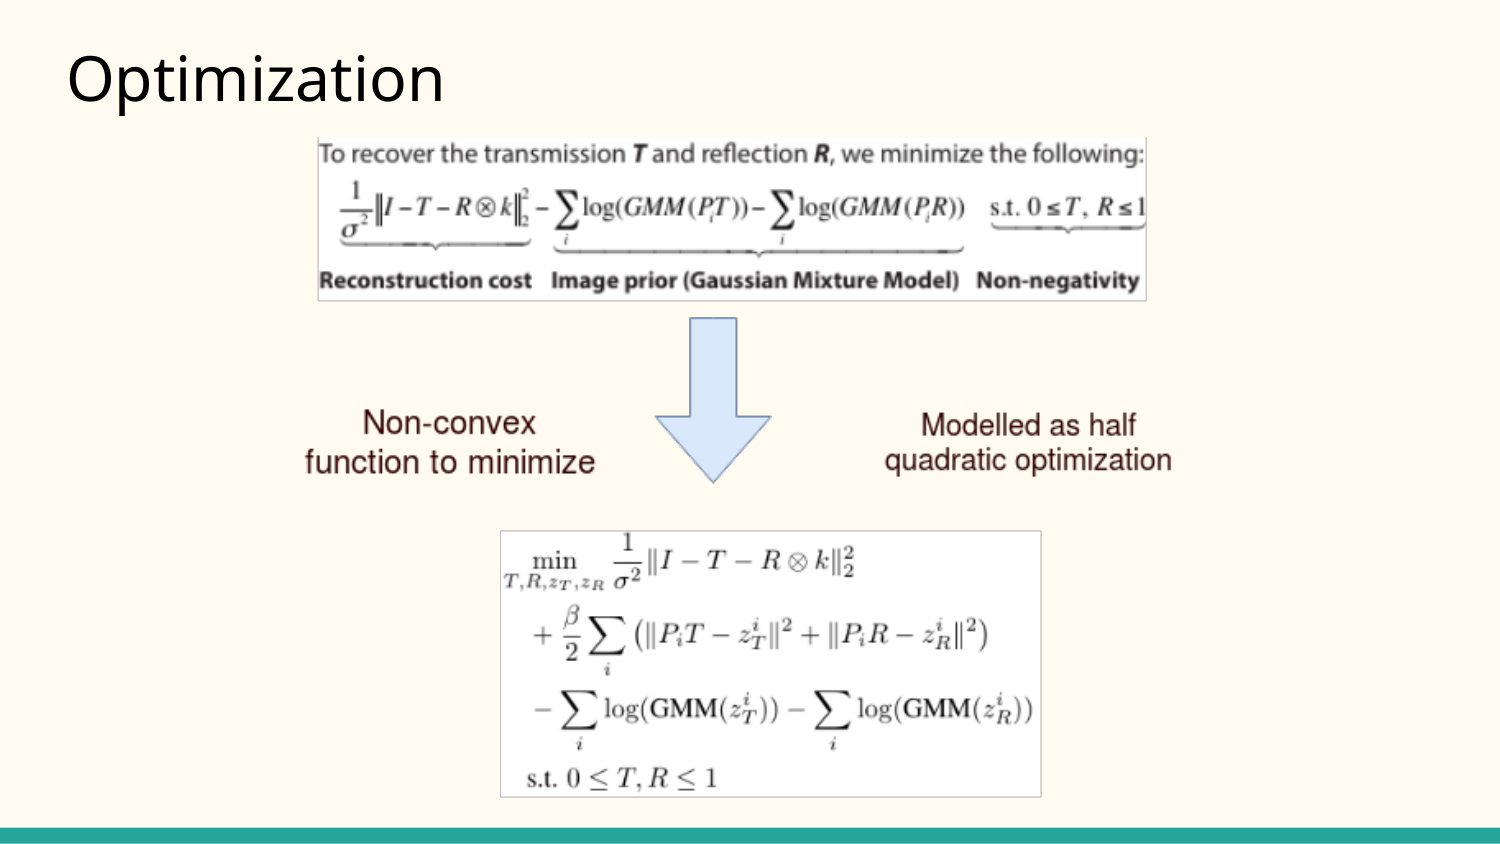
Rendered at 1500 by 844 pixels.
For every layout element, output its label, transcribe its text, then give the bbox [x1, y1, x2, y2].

picture [302, 137, 1181, 799]
title Optimization [51, 24, 1449, 125]
